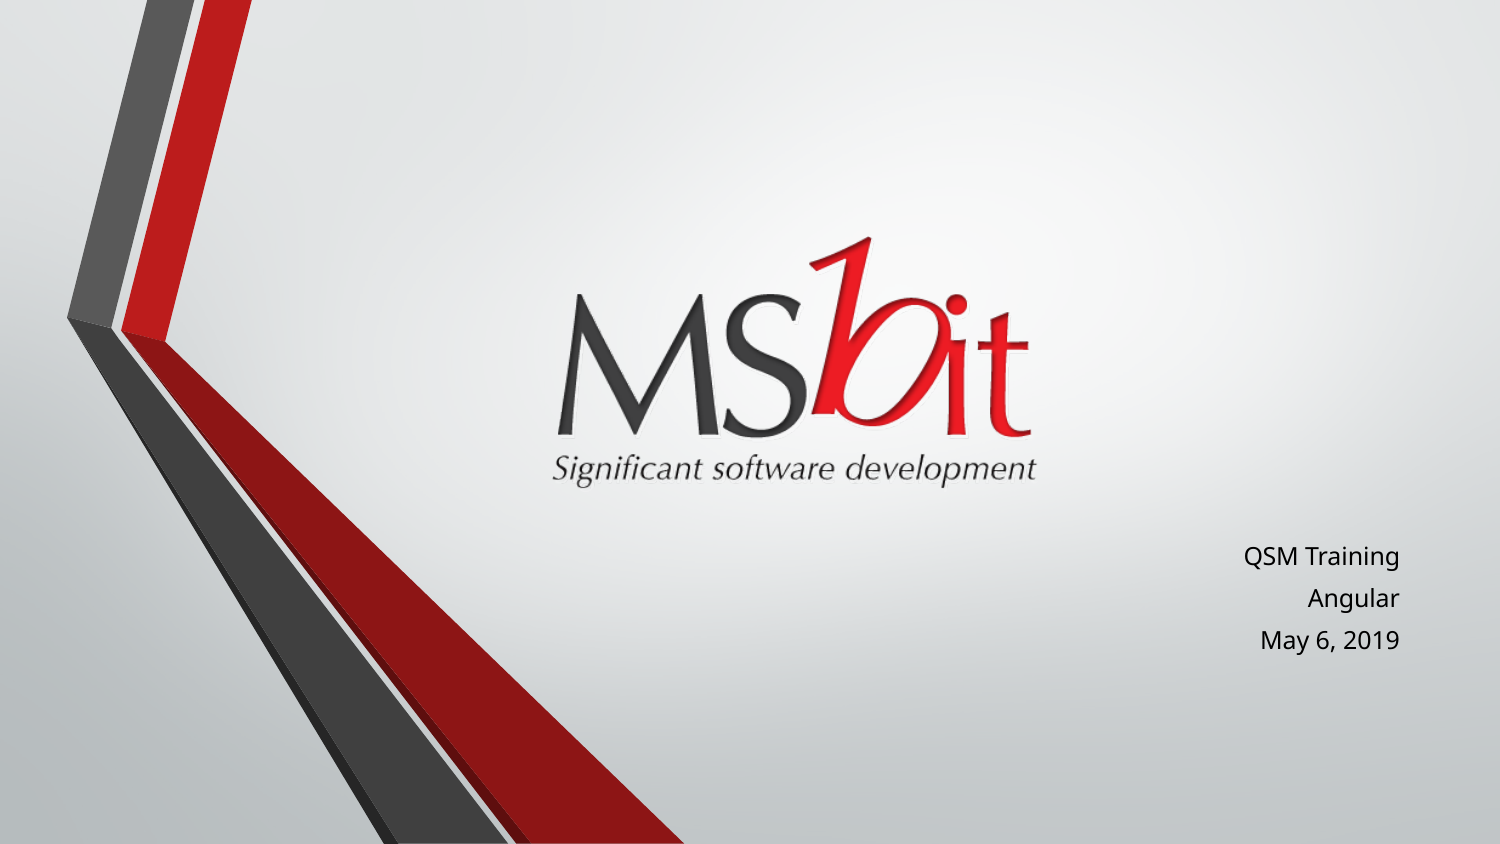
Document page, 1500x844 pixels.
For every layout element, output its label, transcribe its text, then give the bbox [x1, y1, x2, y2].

subtitle QSM Training Angular May 6, 2019 [555, 491, 1416, 663]
picture [552, 236, 1040, 492]
